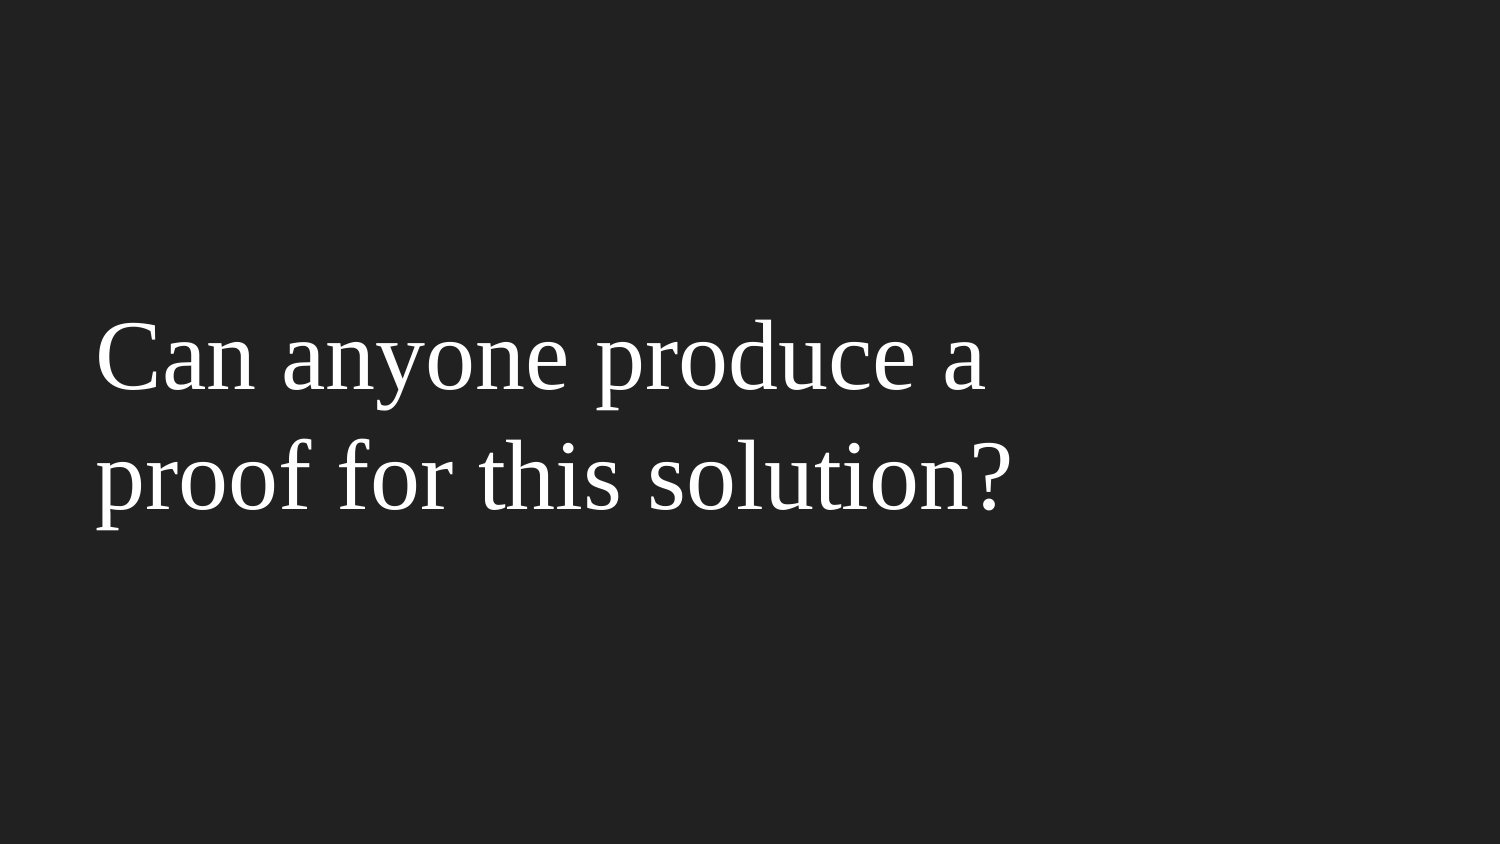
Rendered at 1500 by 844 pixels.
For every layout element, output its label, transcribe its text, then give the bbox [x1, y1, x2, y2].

title Can anyone produce a proof for this solution? [80, 73, 1125, 745]
